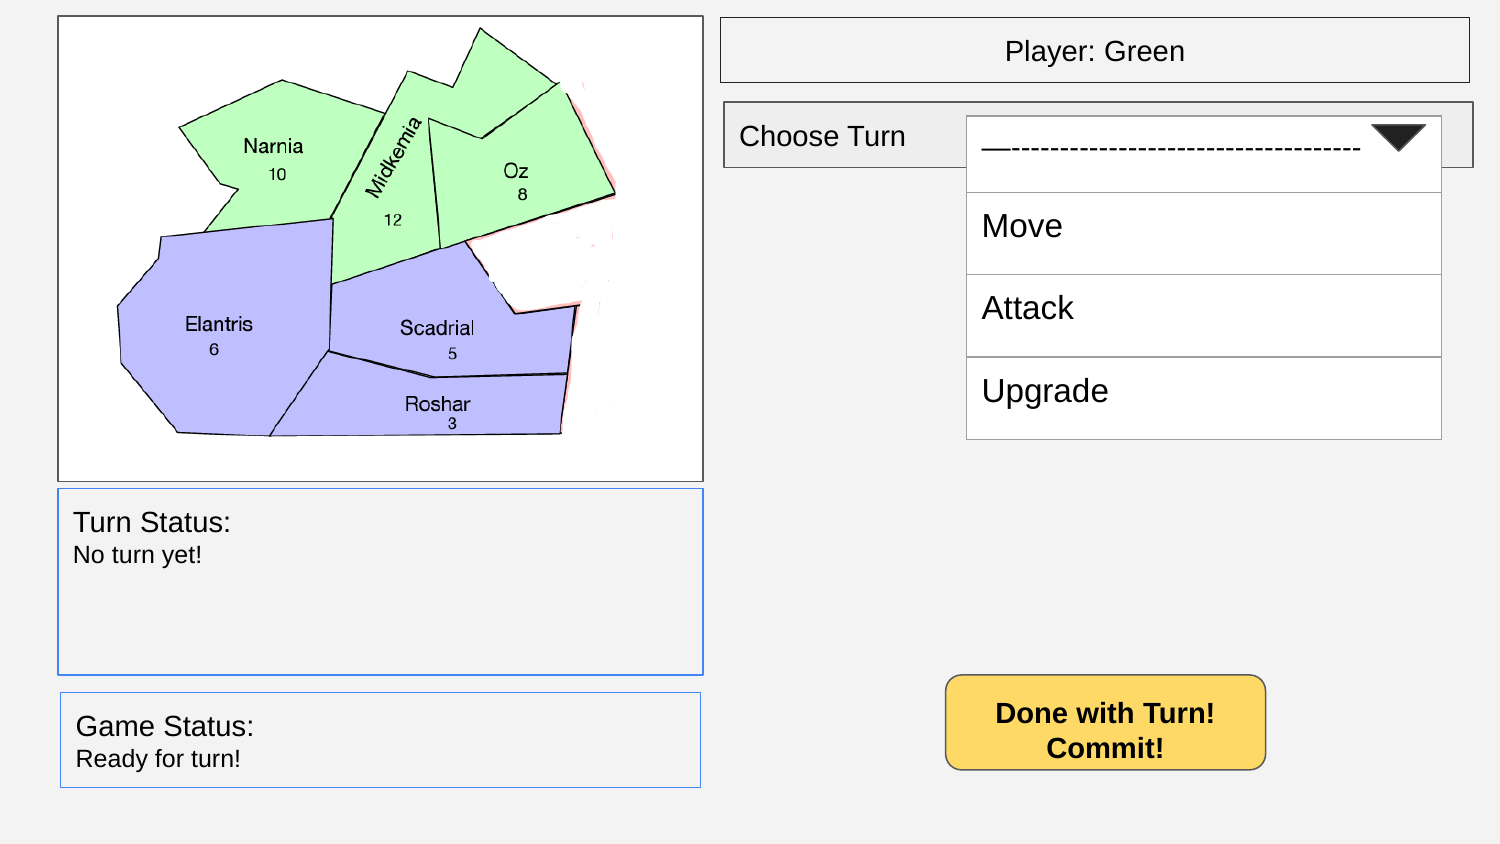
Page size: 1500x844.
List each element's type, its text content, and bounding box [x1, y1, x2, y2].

text_box Game Status: Ready for turn! [60, 692, 701, 788]
table_cell Upgrade [967, 358, 1441, 439]
picture [109, 27, 637, 458]
text_box Choose Turn [724, 101, 1473, 168]
table_cell Move [967, 193, 1441, 274]
text_box [57, 15, 703, 482]
text_box Done with Turn! Commit! [945, 674, 1266, 770]
text_box [1371, 124, 1426, 152]
table_cell Attack [967, 275, 1441, 356]
table_header —------------------------------------ [967, 117, 1441, 192]
text_box Turn Status: No turn yet! [57, 488, 703, 675]
text_box Player: Green [720, 17, 1470, 83]
